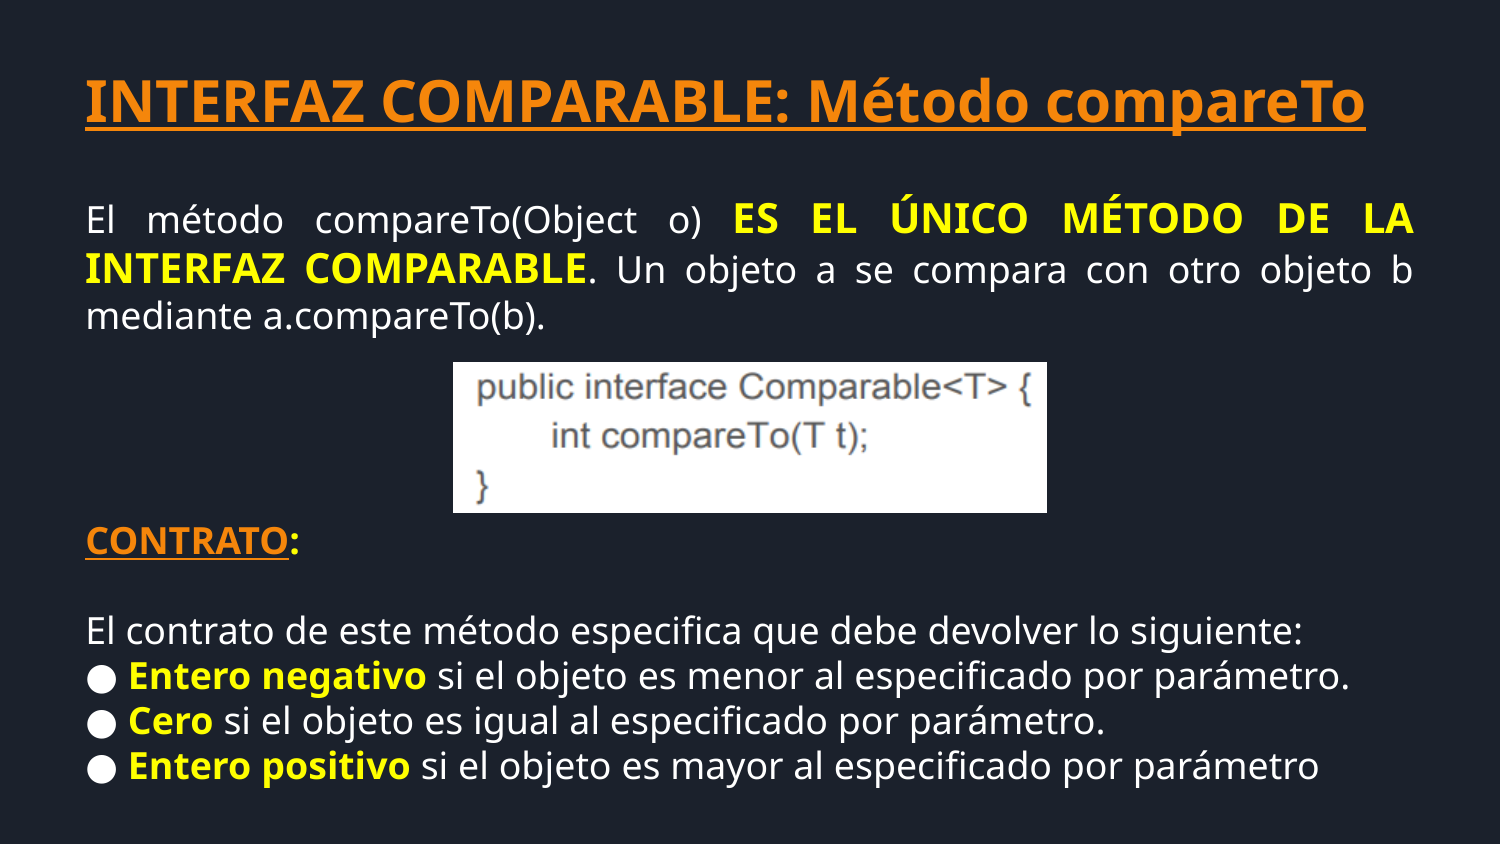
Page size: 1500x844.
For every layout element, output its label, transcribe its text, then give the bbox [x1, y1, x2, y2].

text_box INTERFAZ COMPARABLE: Método compareTo [70, 48, 1430, 149]
text_box El método compareTo(Object o) ES EL ÚNICO MÉTODO DE LA INTERFAZ COMPARABLE. Un objeto a se compara con otro objeto b mediante a.compareTo(b). CONTRATO: El contrato de este método especifica que debe devolver lo siguiente: ● Entero negativo si el objeto es menor al especificado por parámetro. ● Cero si el objeto es igual al especificado por parámetro. ● Entero positivo si el objeto es mayor al especificado por parámetro [70, 176, 1430, 842]
picture [452, 362, 1048, 513]
